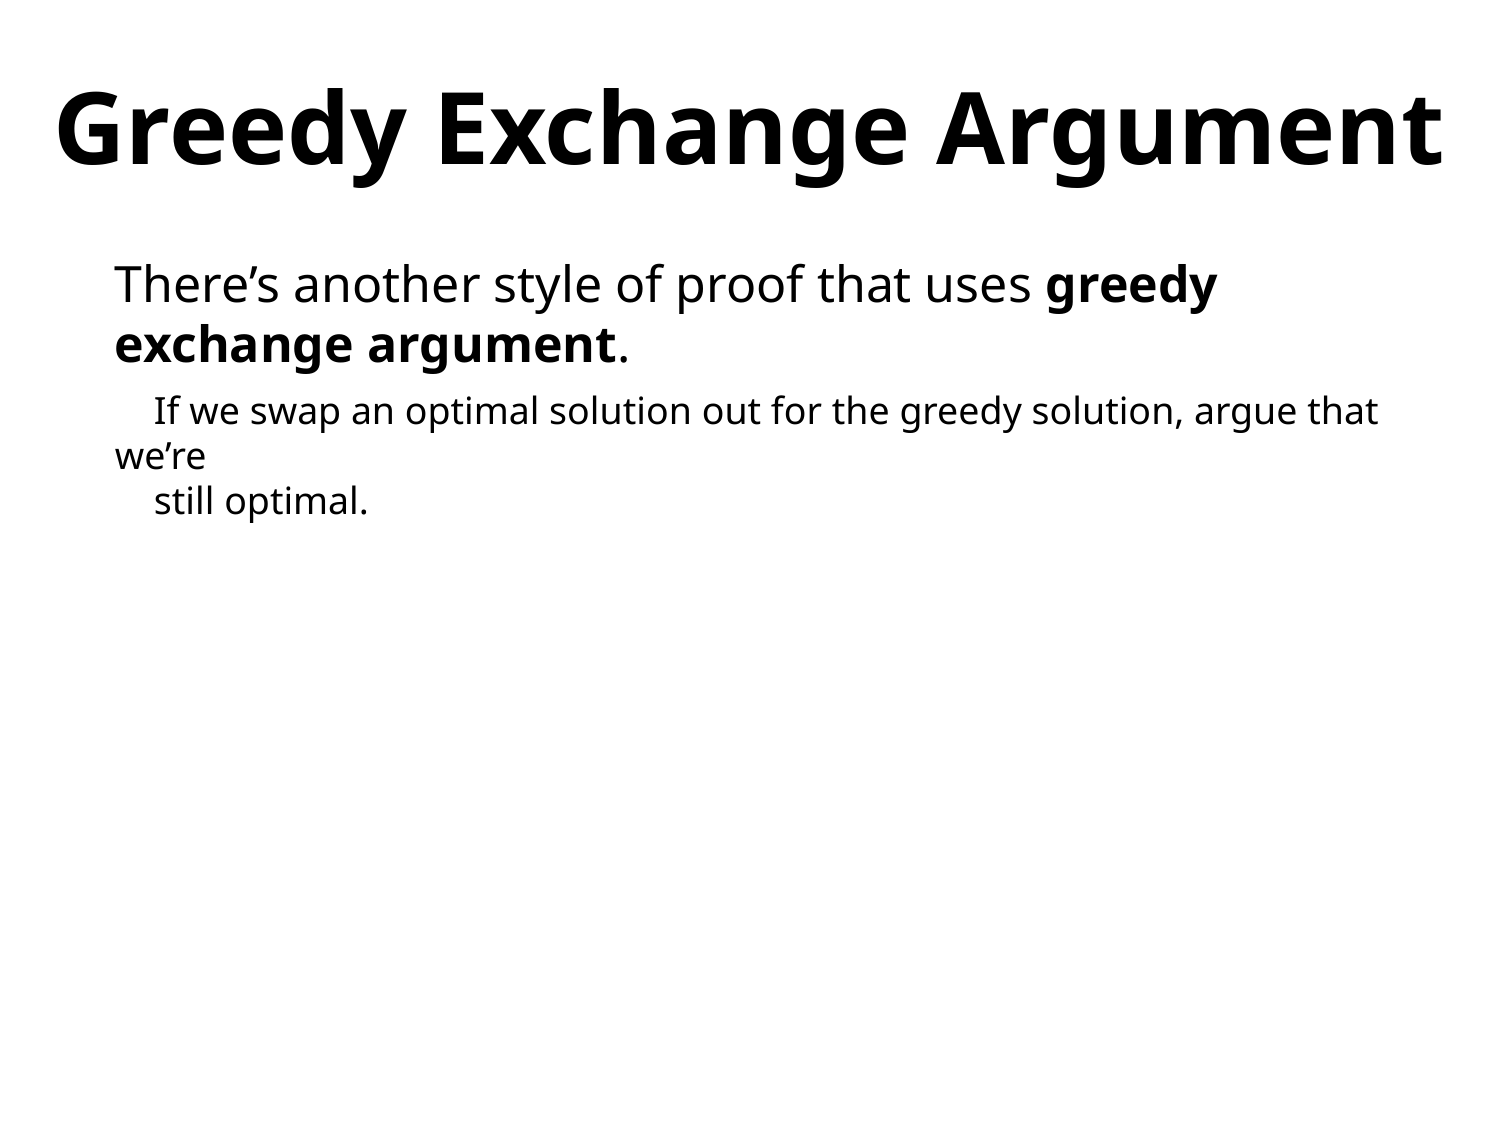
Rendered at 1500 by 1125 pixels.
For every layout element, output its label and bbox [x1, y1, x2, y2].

subtitle [0, 50, 1500, 1125]
